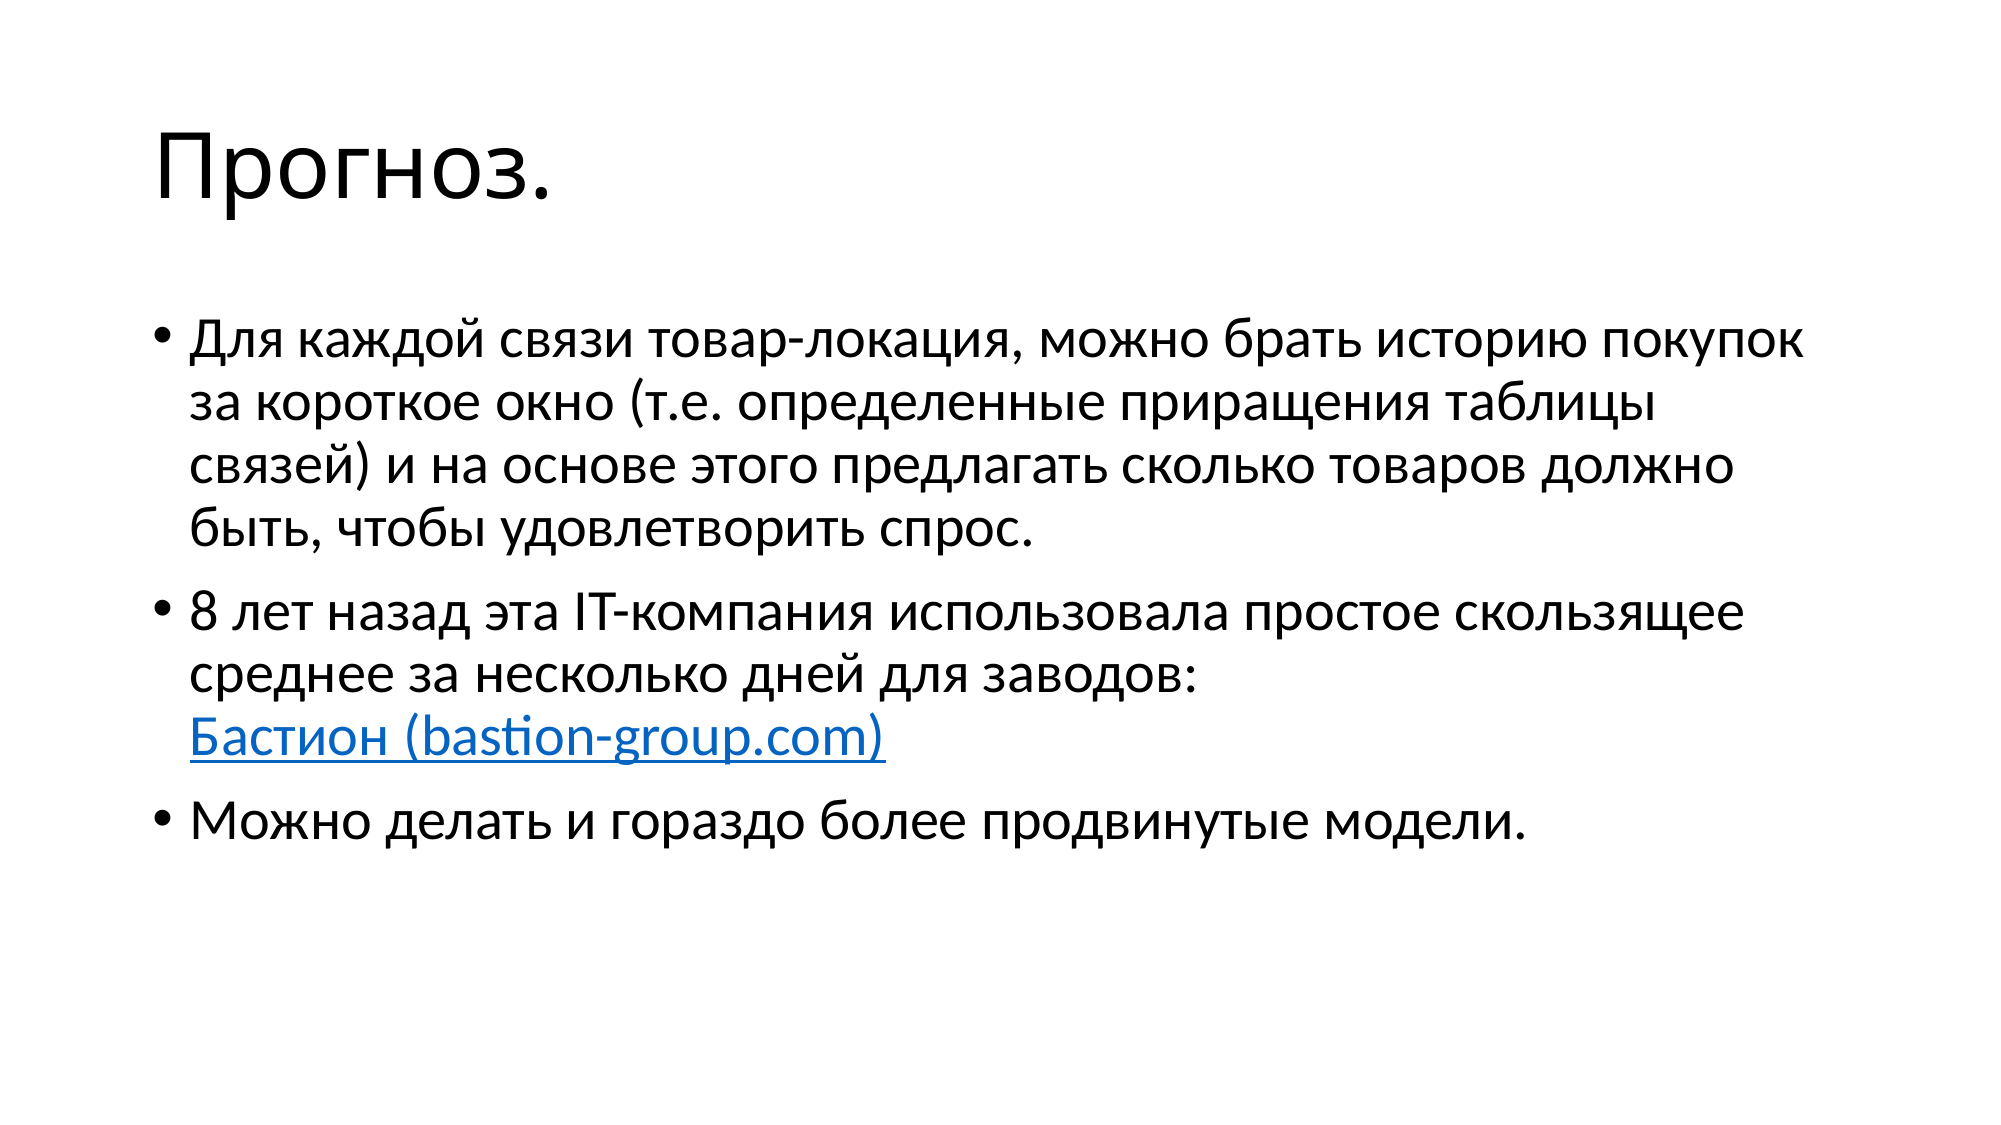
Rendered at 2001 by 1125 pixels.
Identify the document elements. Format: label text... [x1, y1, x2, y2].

list Для каждой связи товар-локация, можно брать историю покупок за короткое окно (т.е. определенные приращения таблицы связей) и на основе этого предлагать сколько товаров должно быть, чтобы удовлетворить спрос. 8 лет назад эта IT-компания использовала простое скользящее среднее за несколько дней для заводов: Бастион (bastion-group.com) Можно делать и гораздо более продвинутые модели. [137, 299, 1863, 1014]
title Прогноз. [137, 59, 1863, 278]
